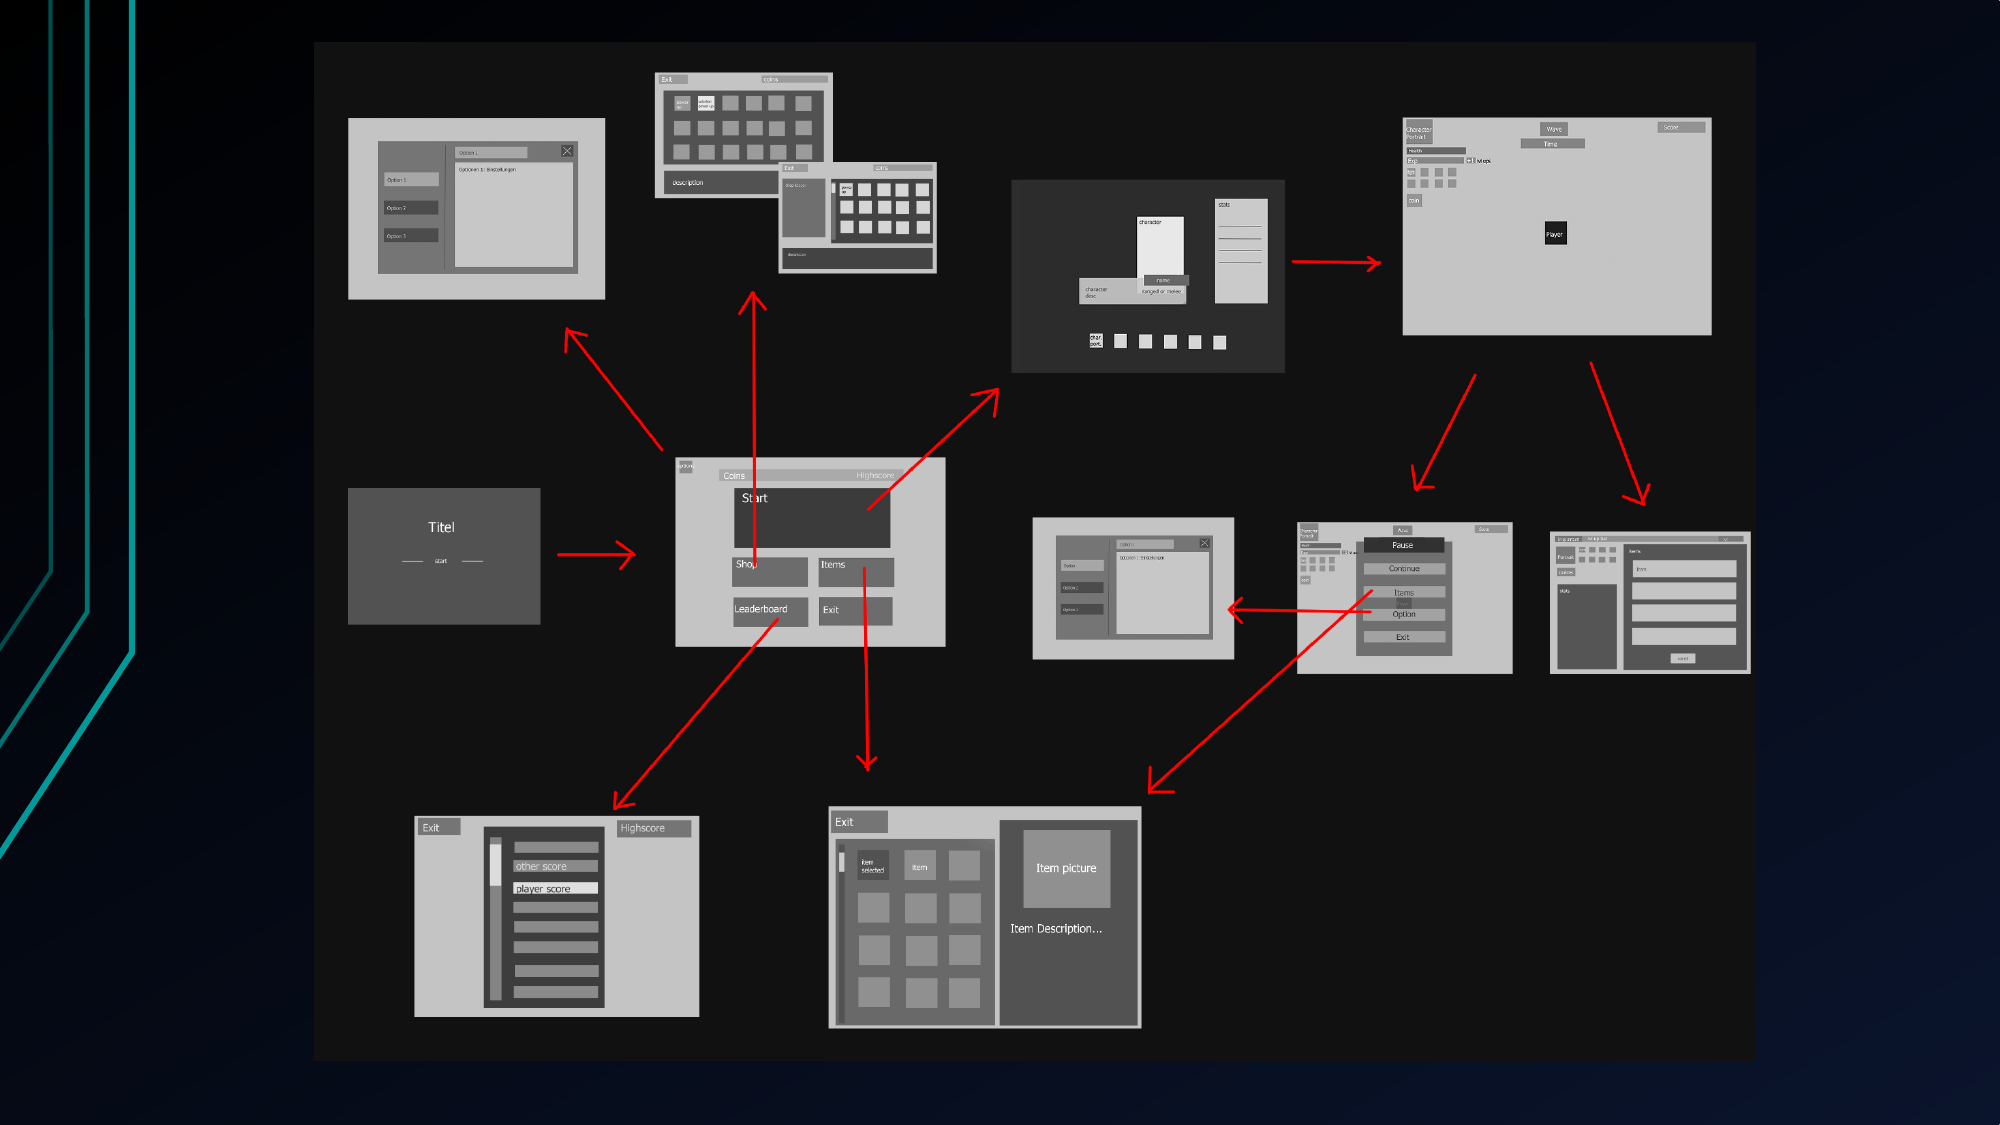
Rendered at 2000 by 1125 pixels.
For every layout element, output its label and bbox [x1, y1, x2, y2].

picture [314, 42, 1756, 1061]
